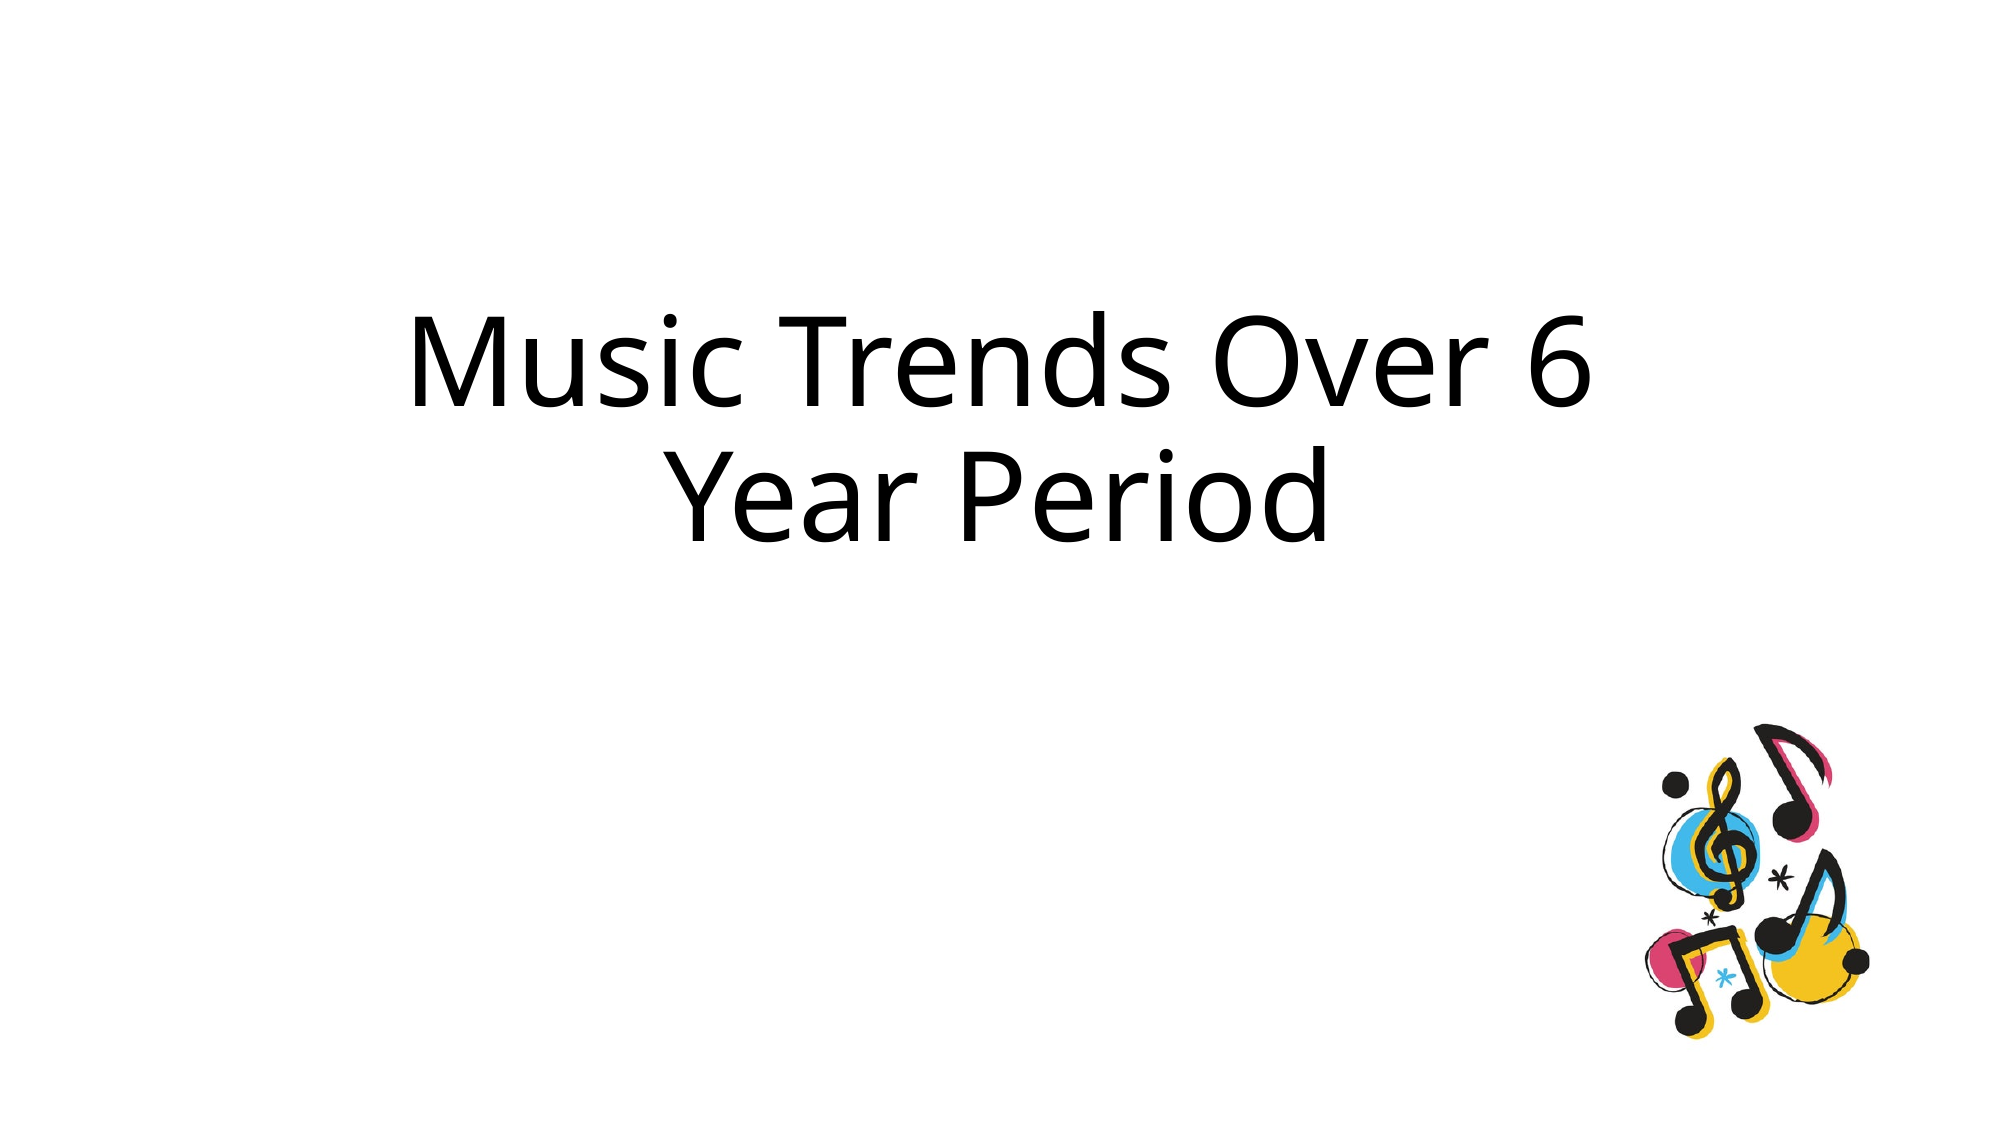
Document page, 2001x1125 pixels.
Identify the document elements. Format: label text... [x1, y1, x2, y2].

picture [1516, 657, 1984, 1125]
title Music Trends Over 6 Year Period [249, 184, 1750, 576]
